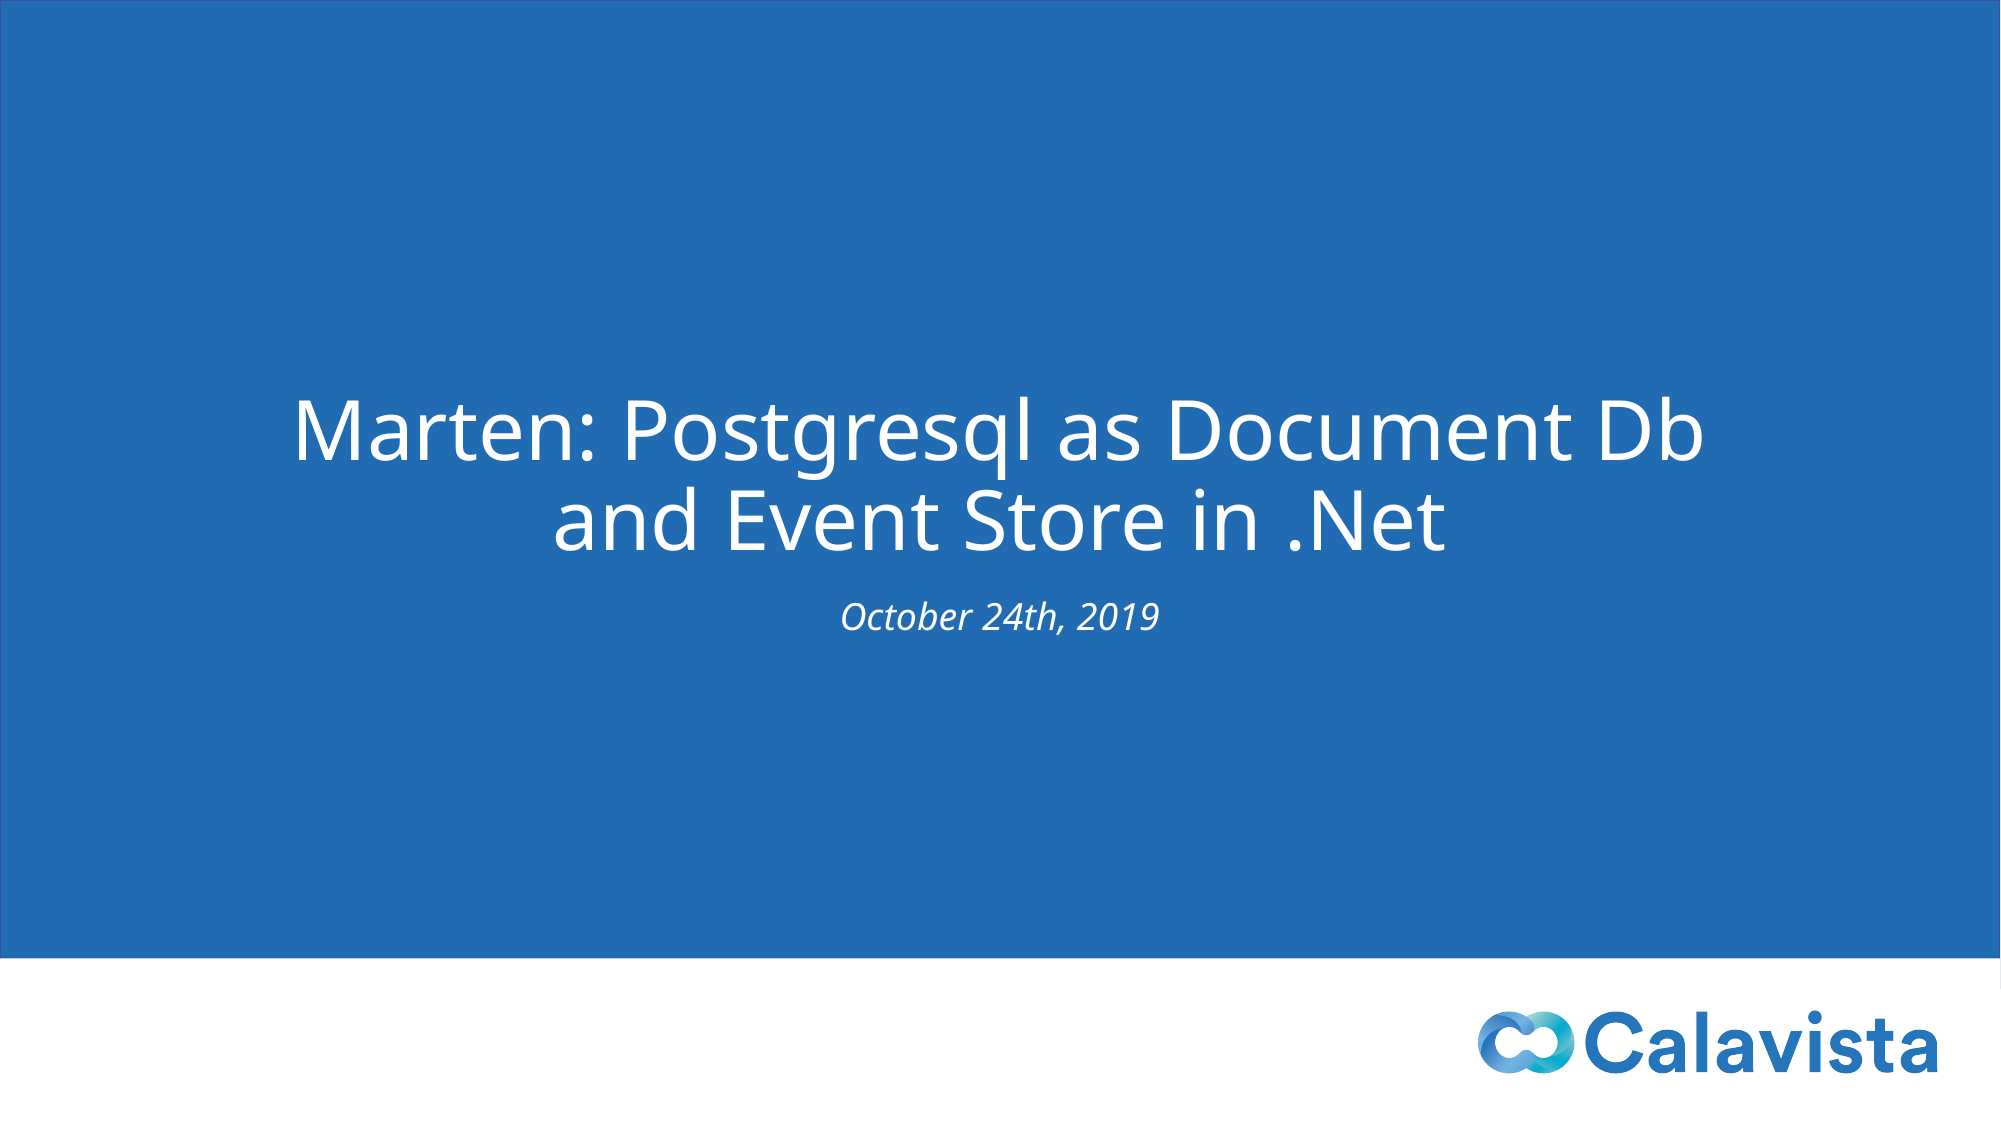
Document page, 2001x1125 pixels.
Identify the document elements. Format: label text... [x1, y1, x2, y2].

picture [1415, 947, 2000, 1125]
subtitle October 24th, 2019 [249, 590, 1750, 863]
title Marten: Postgresql as Document Db and Event Store in .Net [249, 184, 1750, 576]
